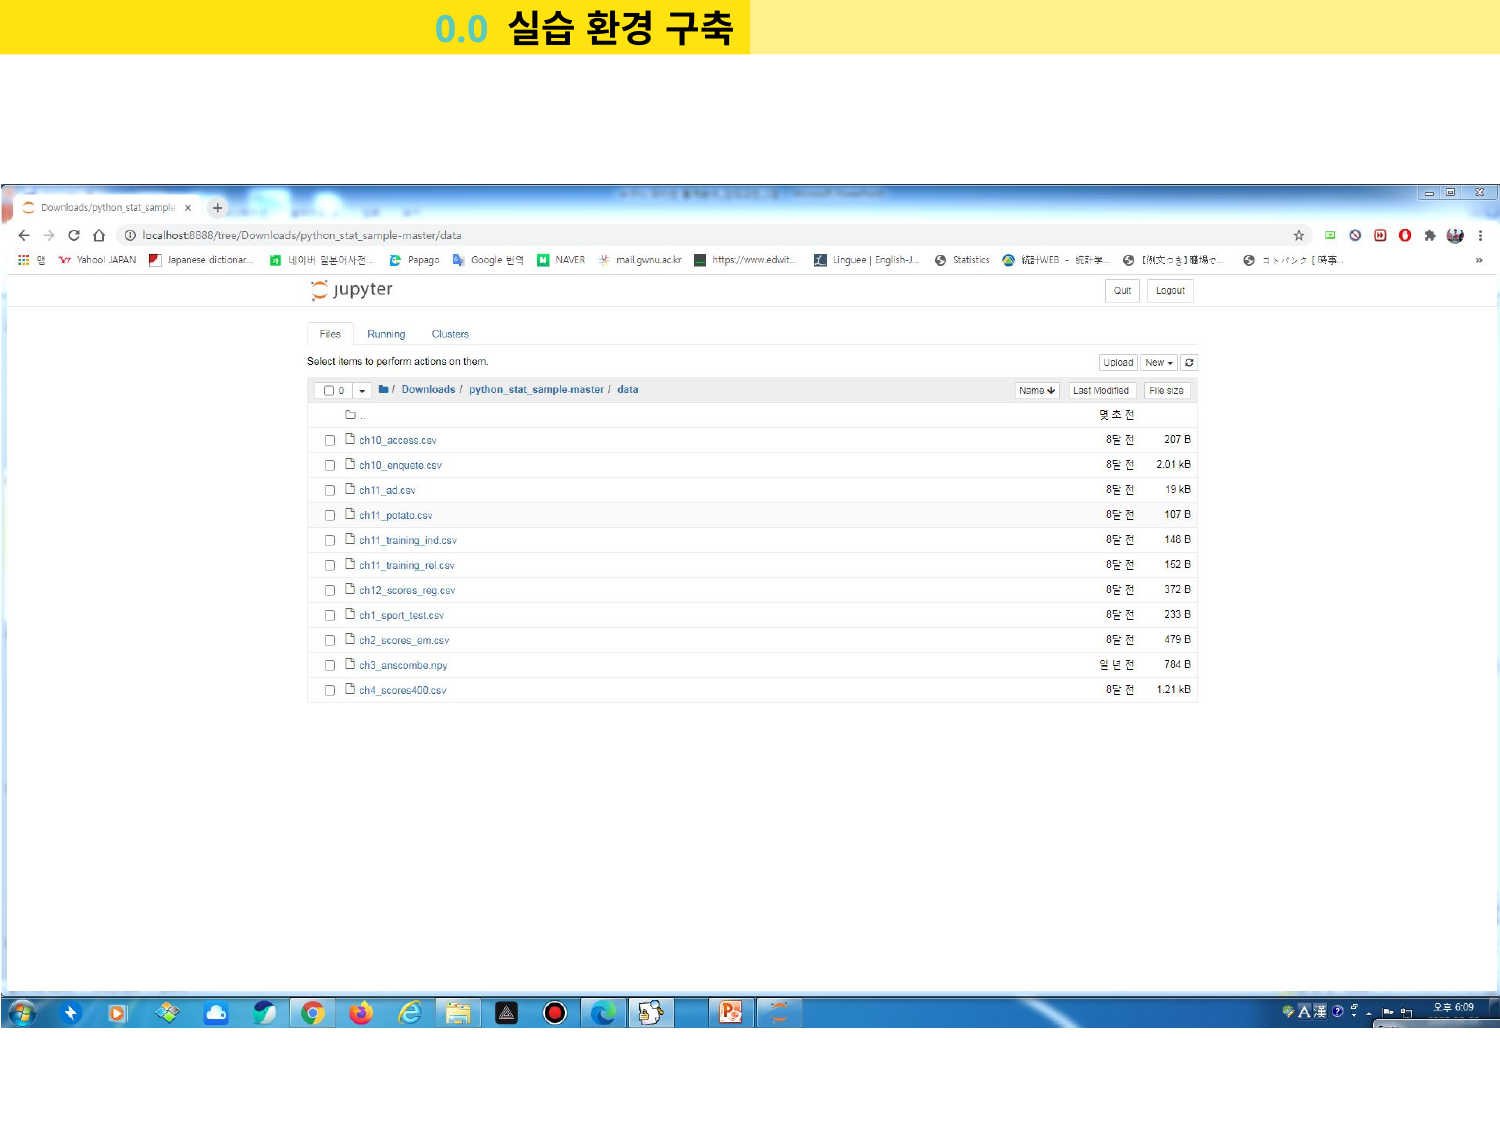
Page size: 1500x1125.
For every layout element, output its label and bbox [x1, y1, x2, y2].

list [1, 184, 1500, 1028]
text_box [0, 0, 1500, 55]
